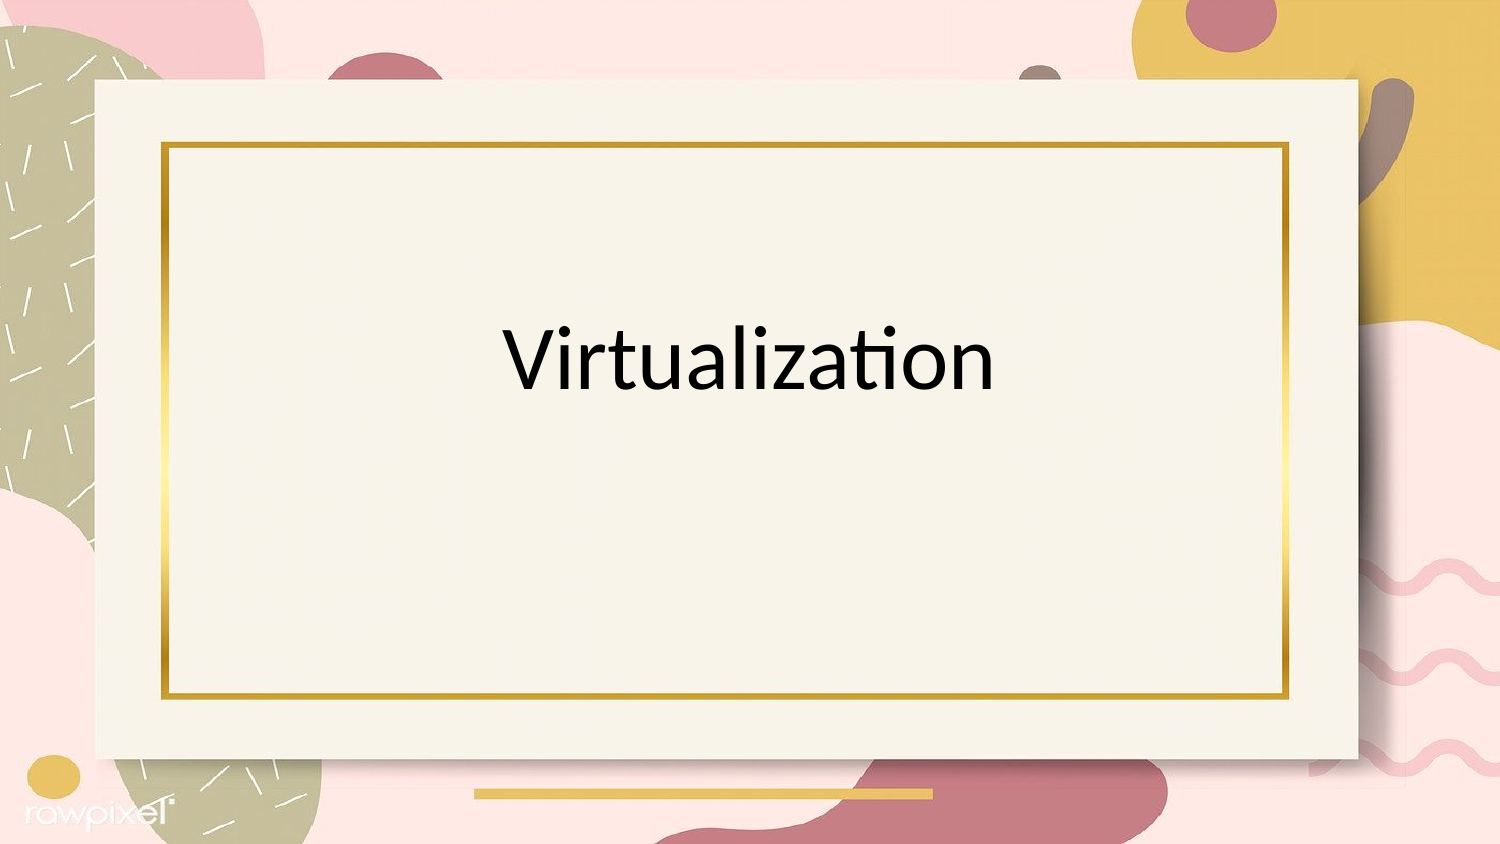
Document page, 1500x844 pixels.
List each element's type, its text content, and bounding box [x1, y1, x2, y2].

picture [0, 0, 1500, 844]
title Virtualization [112, 262, 1388, 443]
